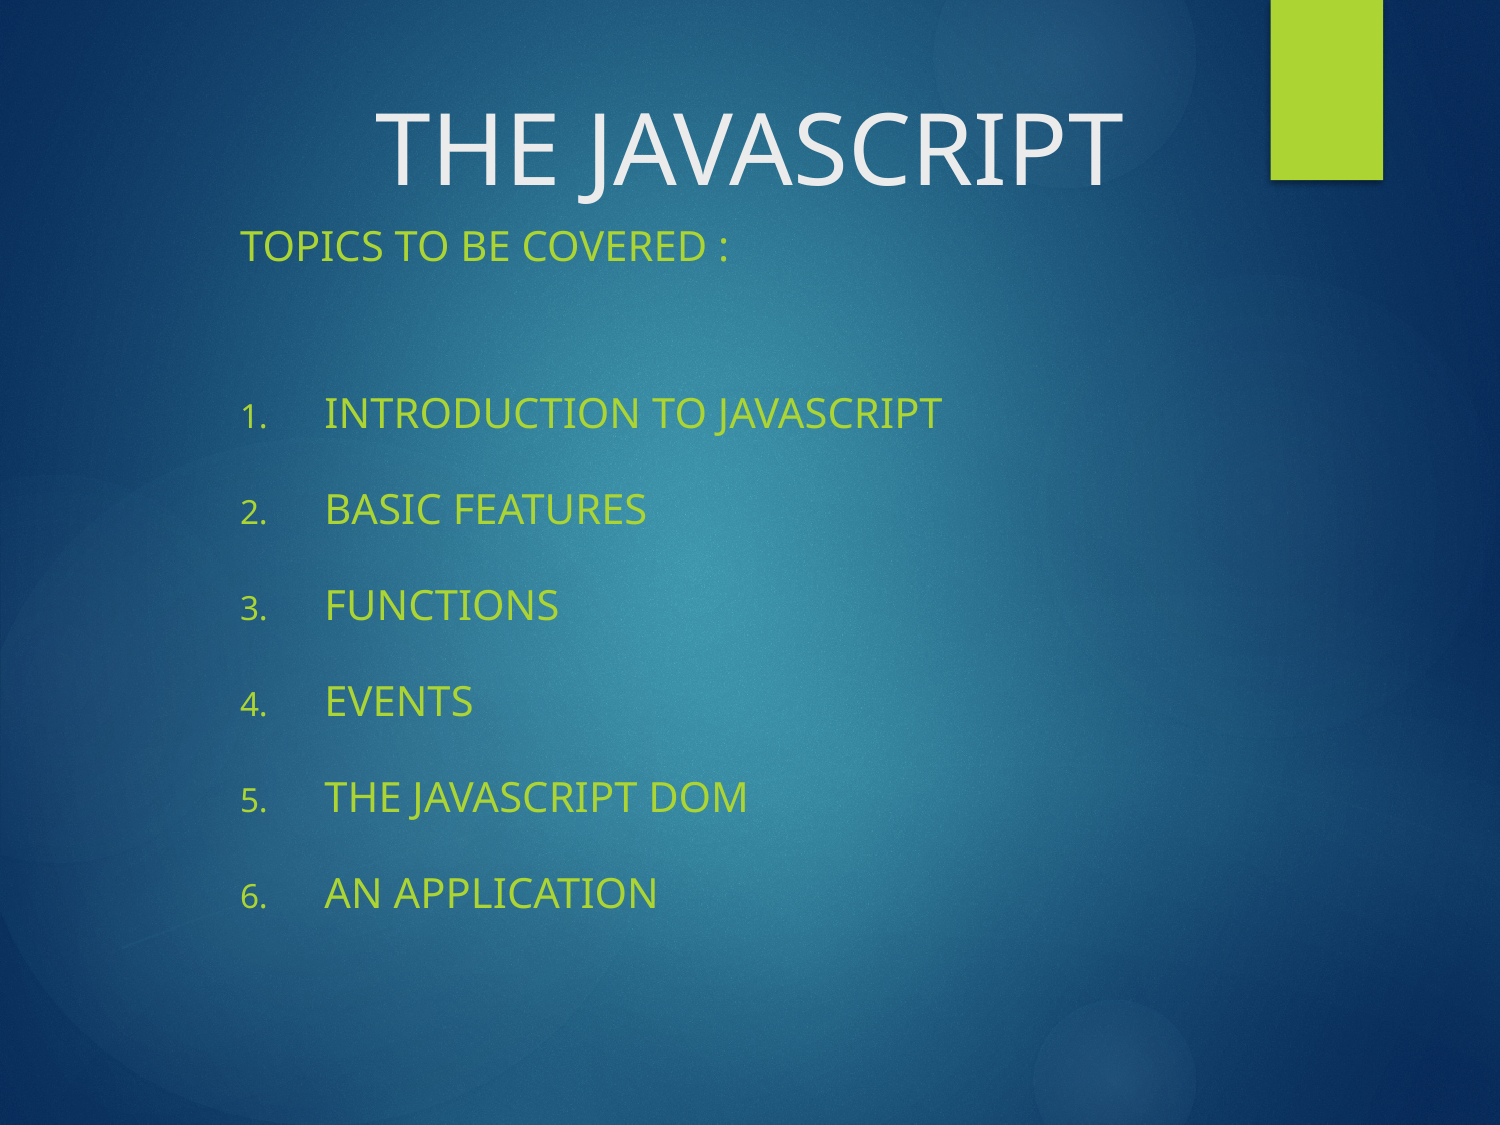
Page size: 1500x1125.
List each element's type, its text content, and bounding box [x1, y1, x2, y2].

title THE JAVASCRIPT [112, 50, 1388, 213]
subtitle Topics to be covered : Introduction to JavaScript Basic Features Functions Events The JavaScript DOM An application [225, 212, 1500, 1038]
